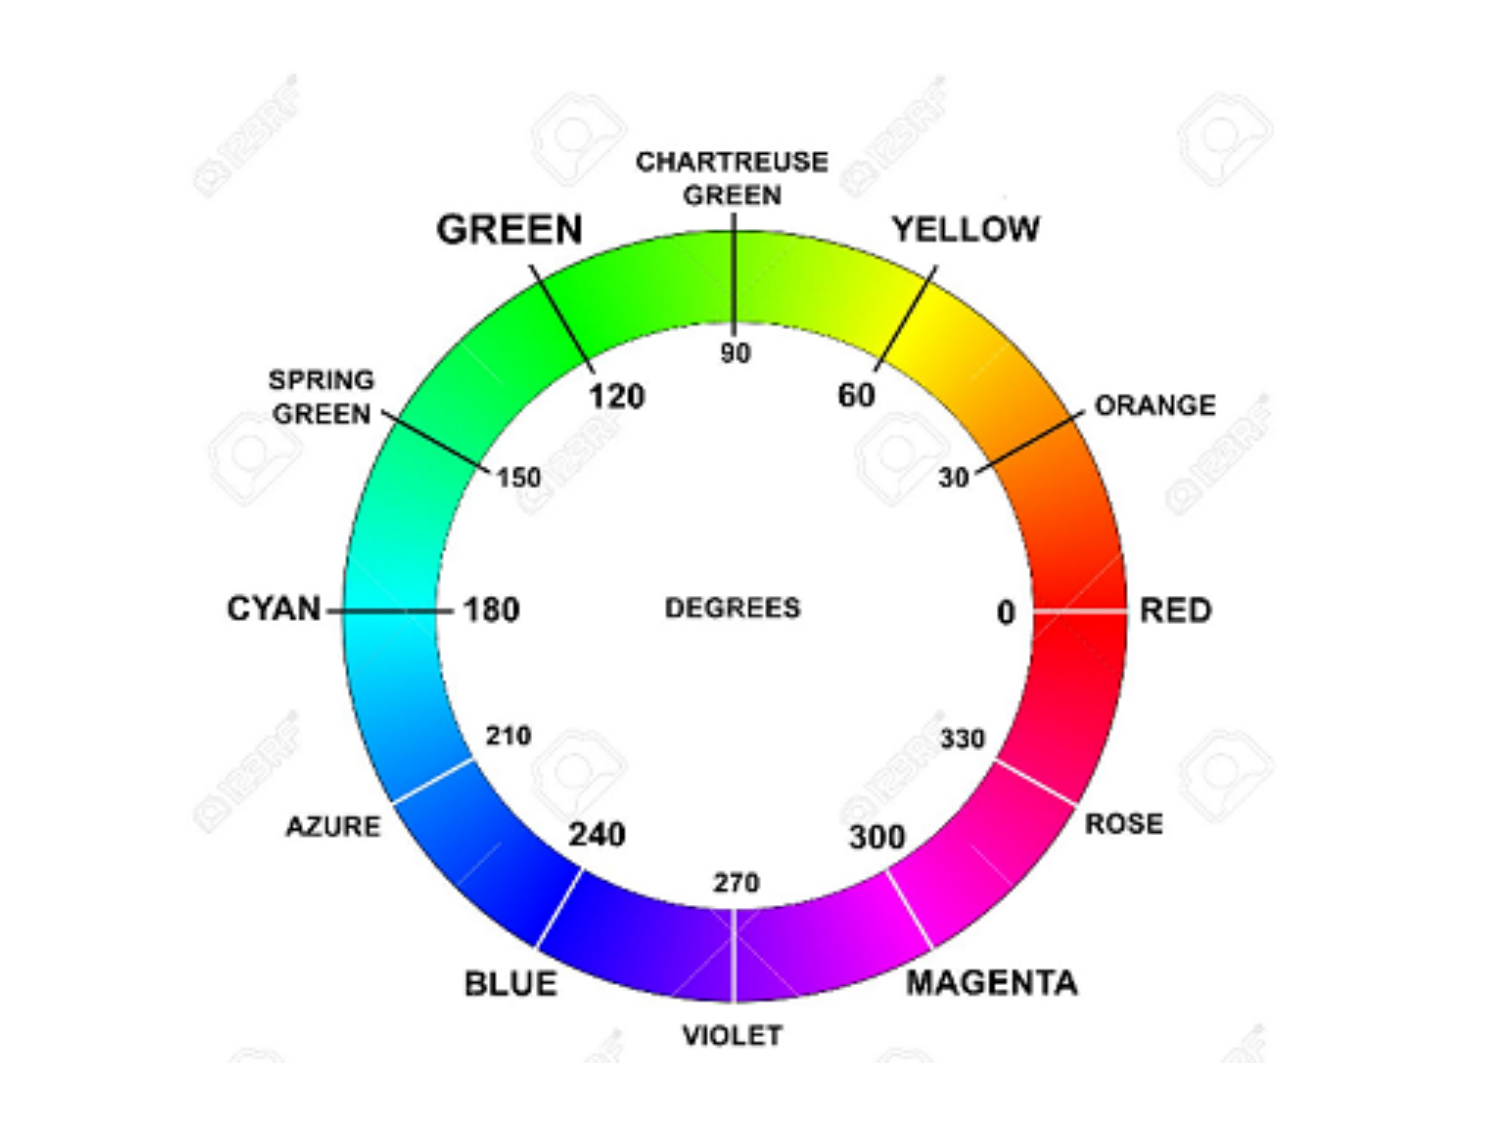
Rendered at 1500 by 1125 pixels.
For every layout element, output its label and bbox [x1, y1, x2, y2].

list [162, 49, 1313, 1063]
